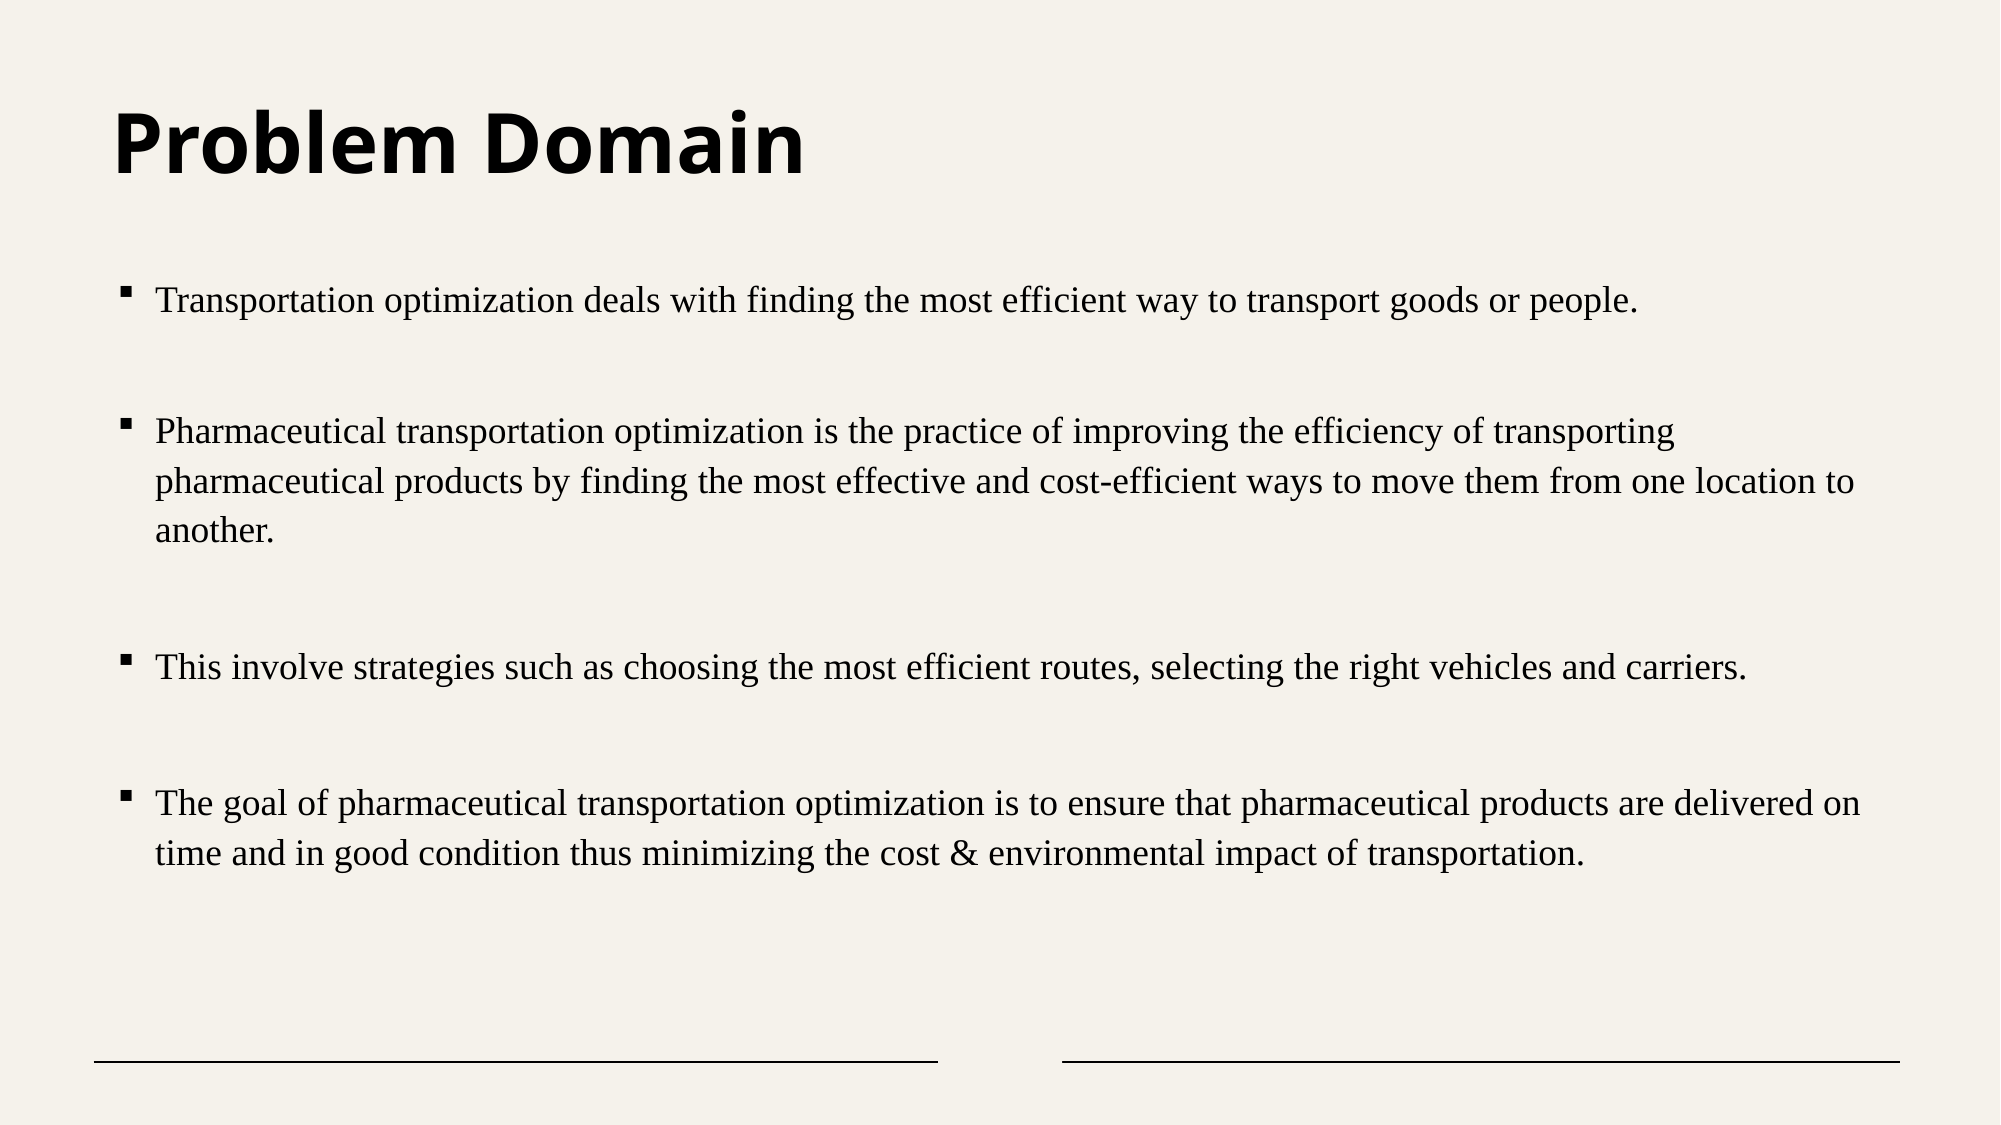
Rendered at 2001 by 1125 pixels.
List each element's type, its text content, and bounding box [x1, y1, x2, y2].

title Problem Domain [96, 88, 1901, 206]
list Transportation optimization deals with finding the most efficient way to transport goods or people. Pharmaceutical transportation optimization is the practice of improving the efficiency of transporting pharmaceutical products by finding the most effective and cost-efficient ways to move them from one location to another. This involve strategies such as choosing the most efficient routes, selecting the right vehicles and carriers. The goal of pharmaceutical transportation optimization is to ensure that pharmaceutical products are delivered on time and in good condition thus minimizing the cost & environmental impact of transportation. [117, 270, 1876, 942]
